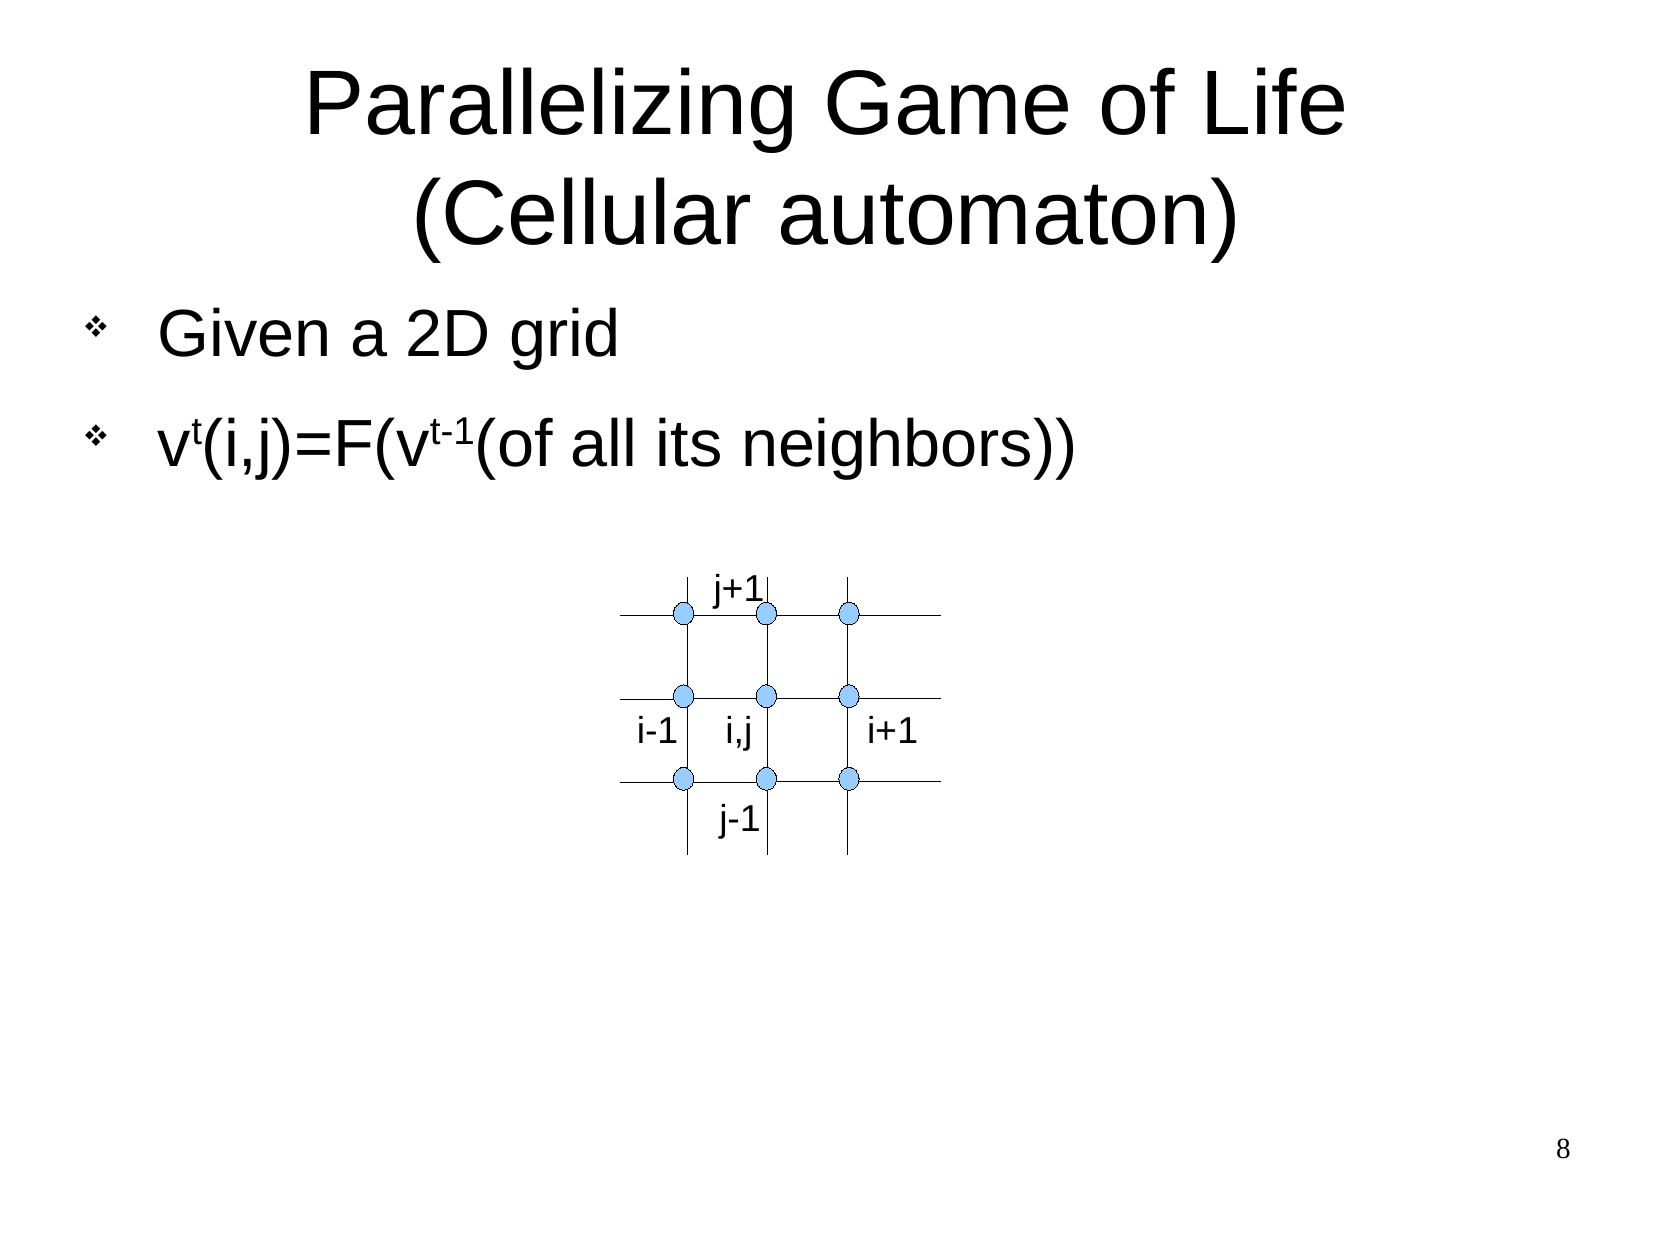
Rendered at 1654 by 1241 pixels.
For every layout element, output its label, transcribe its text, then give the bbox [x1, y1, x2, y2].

title Parallelizing Game of Life (Cellular automaton) [82, 47, 1571, 259]
slide_number 8 [1185, 1129, 1571, 1216]
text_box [620, 556, 941, 855]
list Given a 2D grid vt(i,j)=F(vt-1(of all its neighbors)) [82, 290, 1571, 1094]
